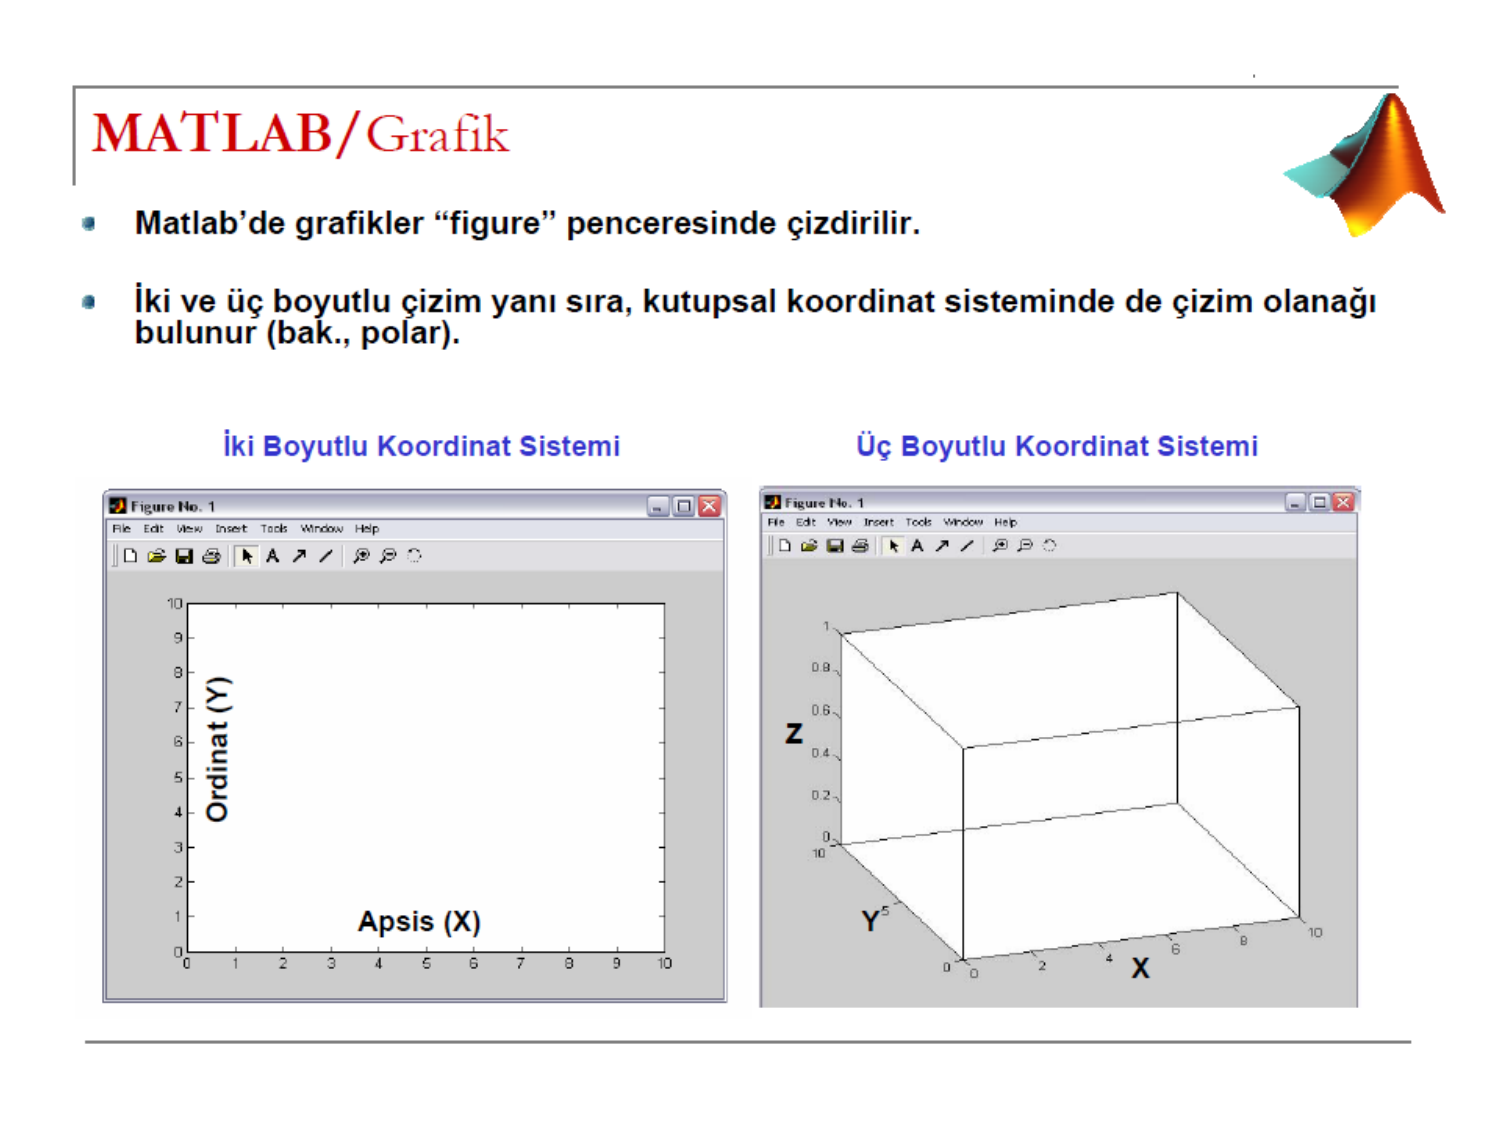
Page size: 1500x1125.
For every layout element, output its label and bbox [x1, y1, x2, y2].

picture [40, 66, 1460, 1059]
